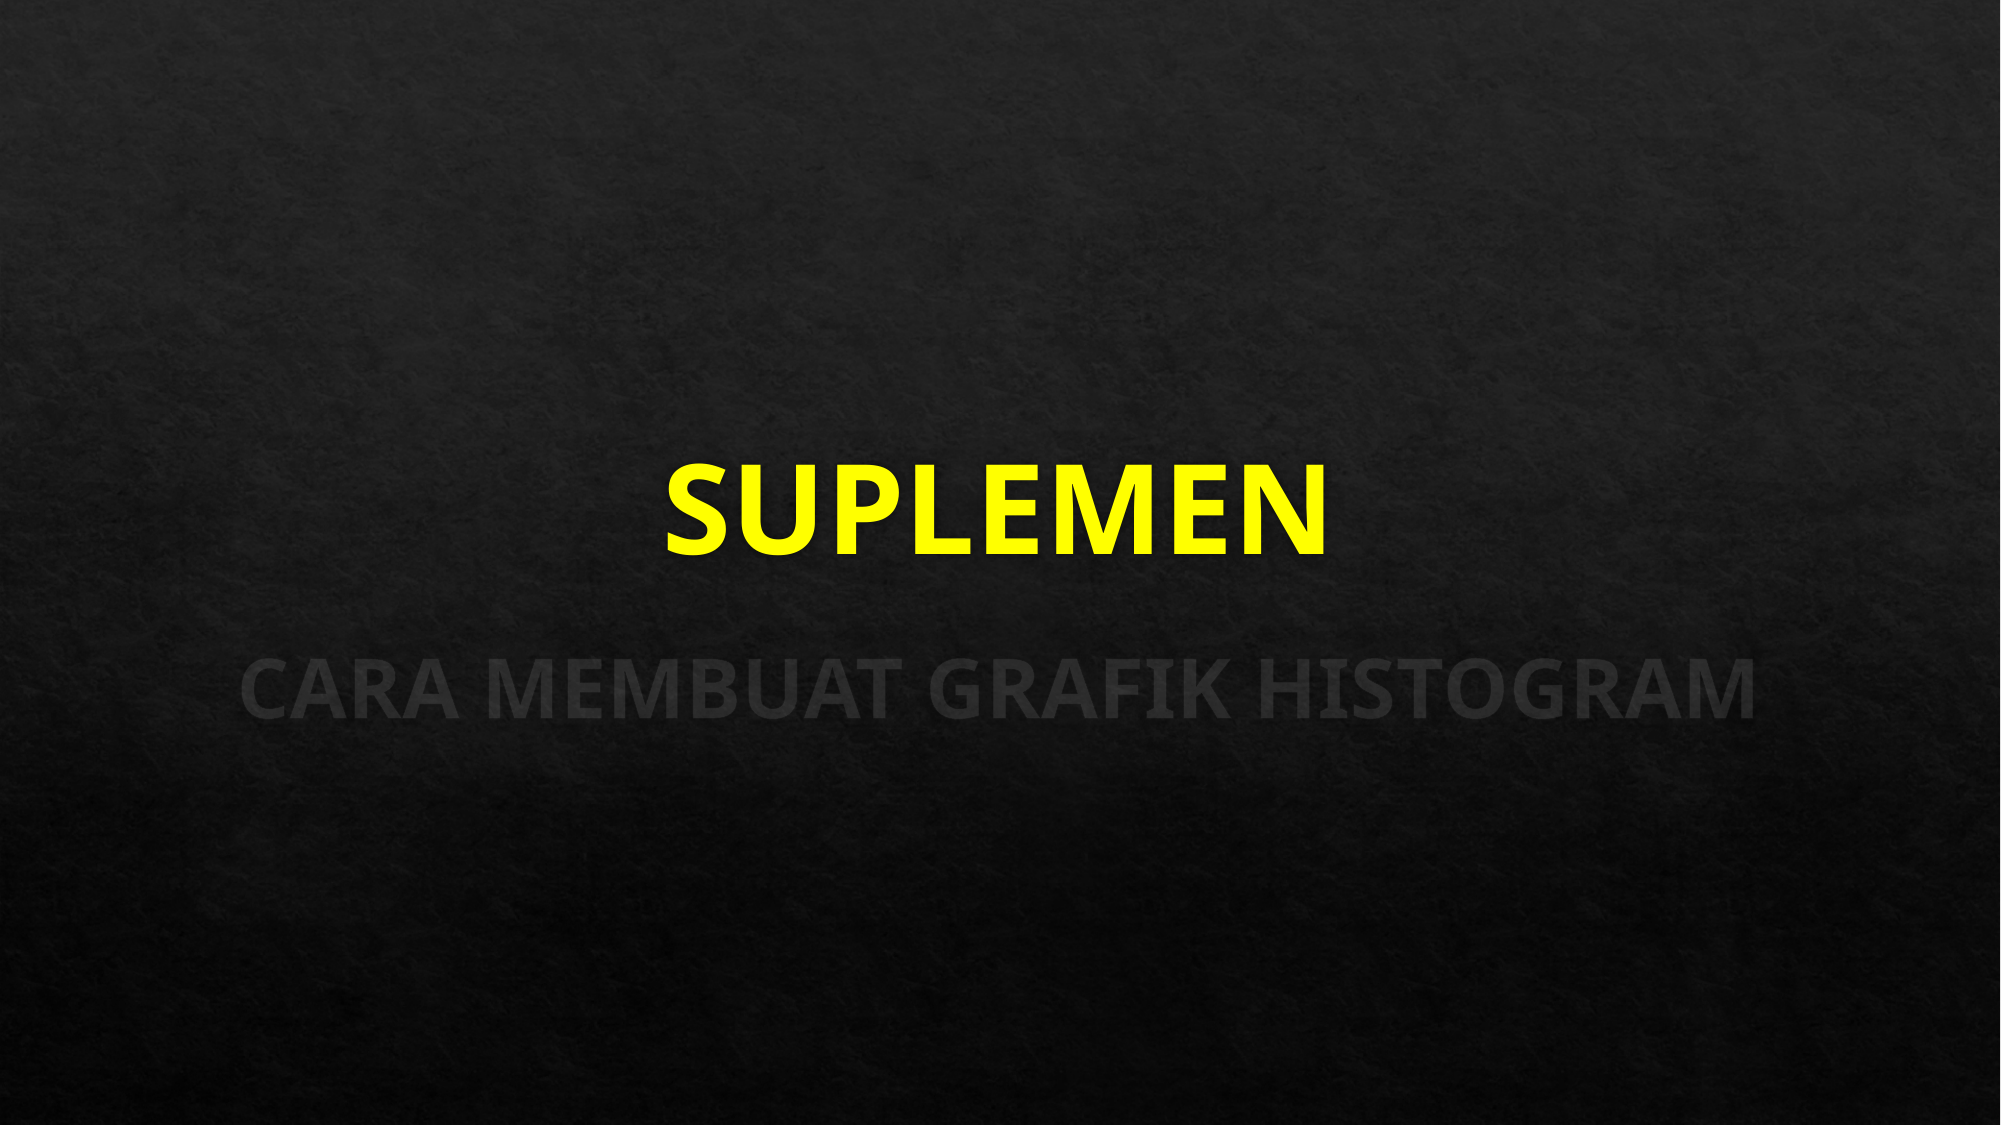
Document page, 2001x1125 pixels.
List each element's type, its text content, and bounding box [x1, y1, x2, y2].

title SUPLEMEN [212, 288, 1786, 589]
list CARA MEMBUAT GRAFIK HISTOGRAM [212, 617, 1786, 837]
